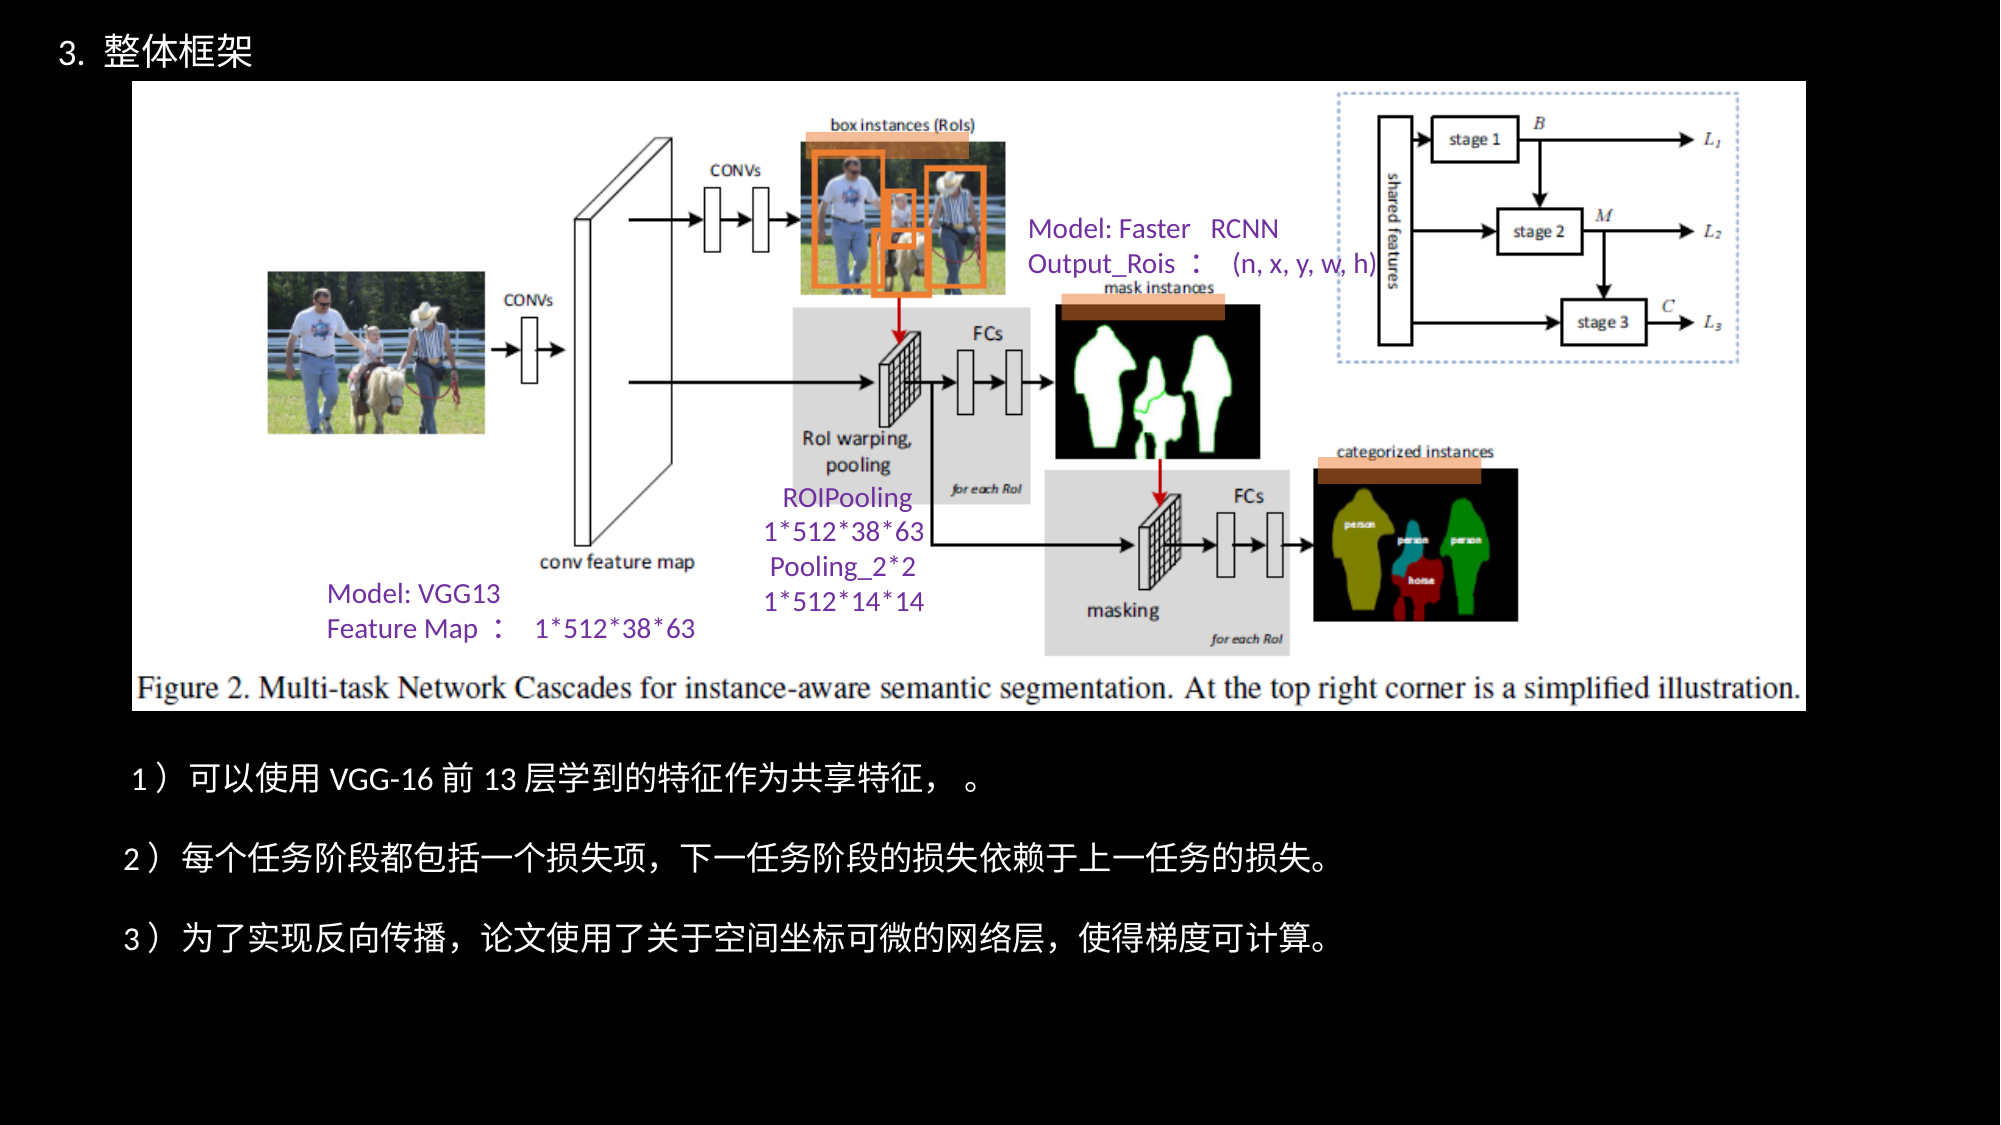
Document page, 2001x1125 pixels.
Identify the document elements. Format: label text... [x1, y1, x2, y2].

text_box 1）可以使用VGG-16前13层学到的特征作为共享特征， 。 2）每个任务阶段都包括一个损失项，下一任务阶段的损失依赖于上一任务的损失。 3）为了实现反向传播，论文使用了关于空间坐标可微的网络层，使得梯度可计算。 [108, 749, 1508, 964]
picture [132, 81, 1806, 711]
text_box 3. 整体框架 [42, 20, 269, 81]
